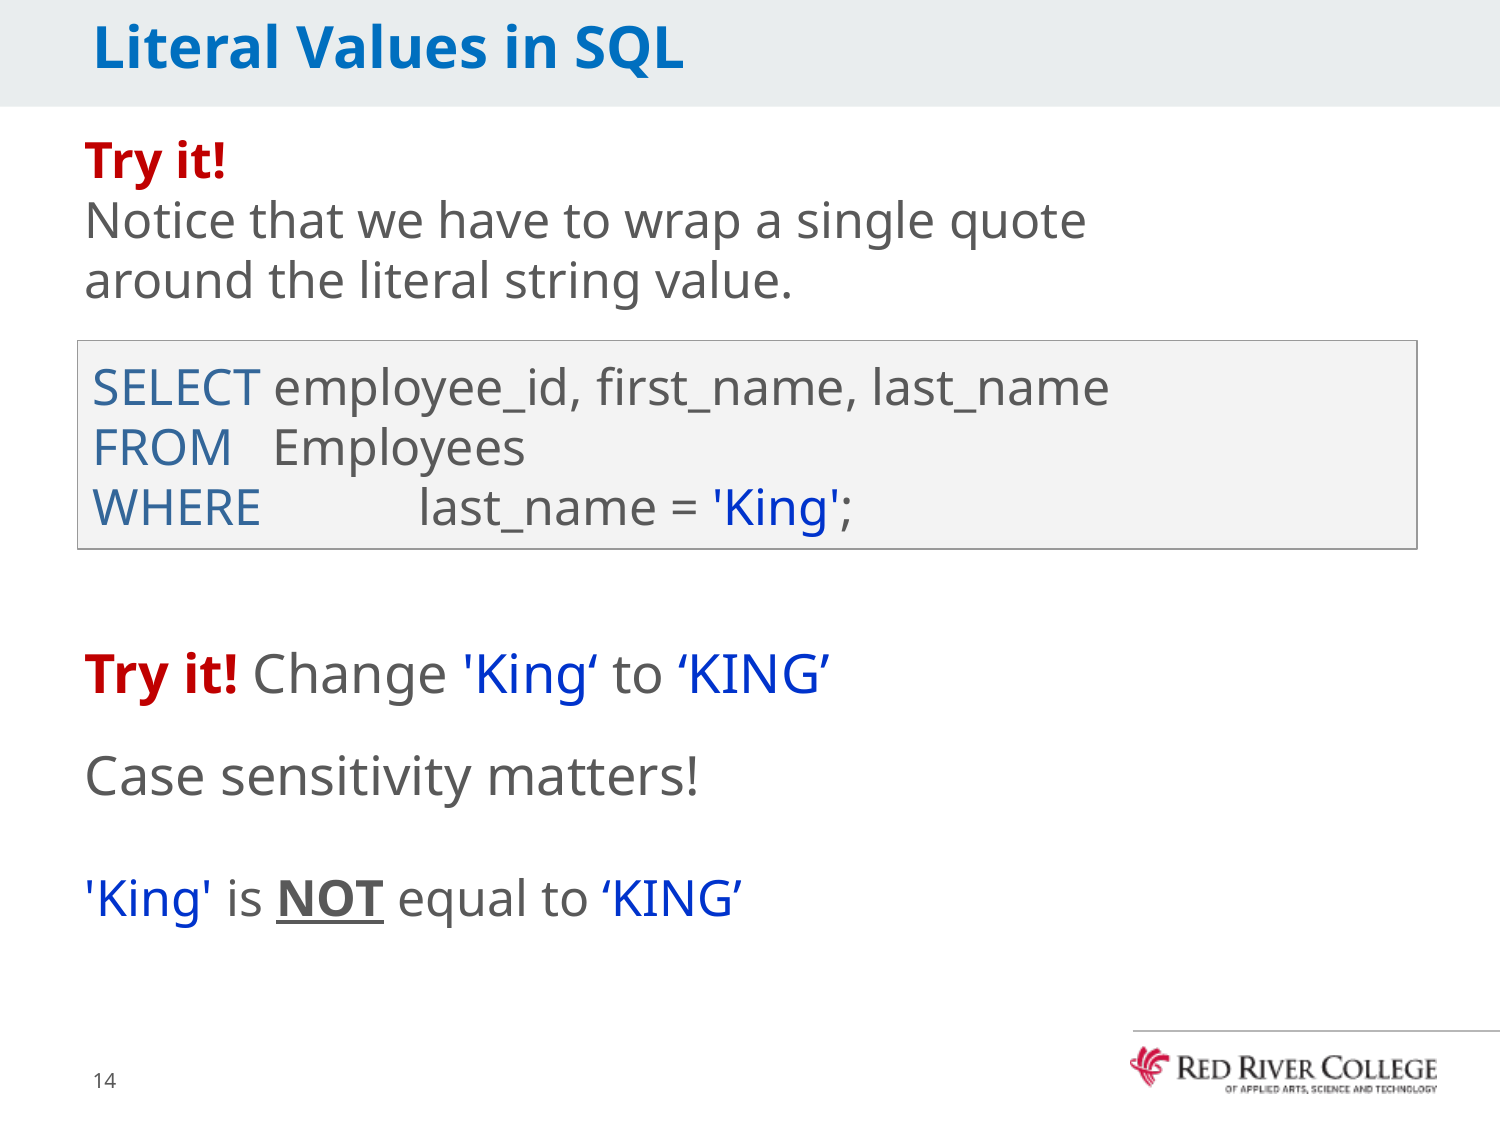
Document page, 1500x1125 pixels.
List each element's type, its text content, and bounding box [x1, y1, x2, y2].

list SELECT employee_id, first_name, last_name FROM Employees WHERE last_name = 'King'; [77, 340, 1417, 549]
picture [1130, 1046, 1437, 1094]
list Try it! Notice that we have to wrap a single quote around the literal string value. Try it! Change 'King‘ to ‘KING’ Case sensitivity matters! 'King' is NOT equal to ‘KING’ [70, 121, 1252, 945]
title Literal Values in SQL [77, 10, 1259, 93]
slide_number 14 [77, 1038, 263, 1125]
